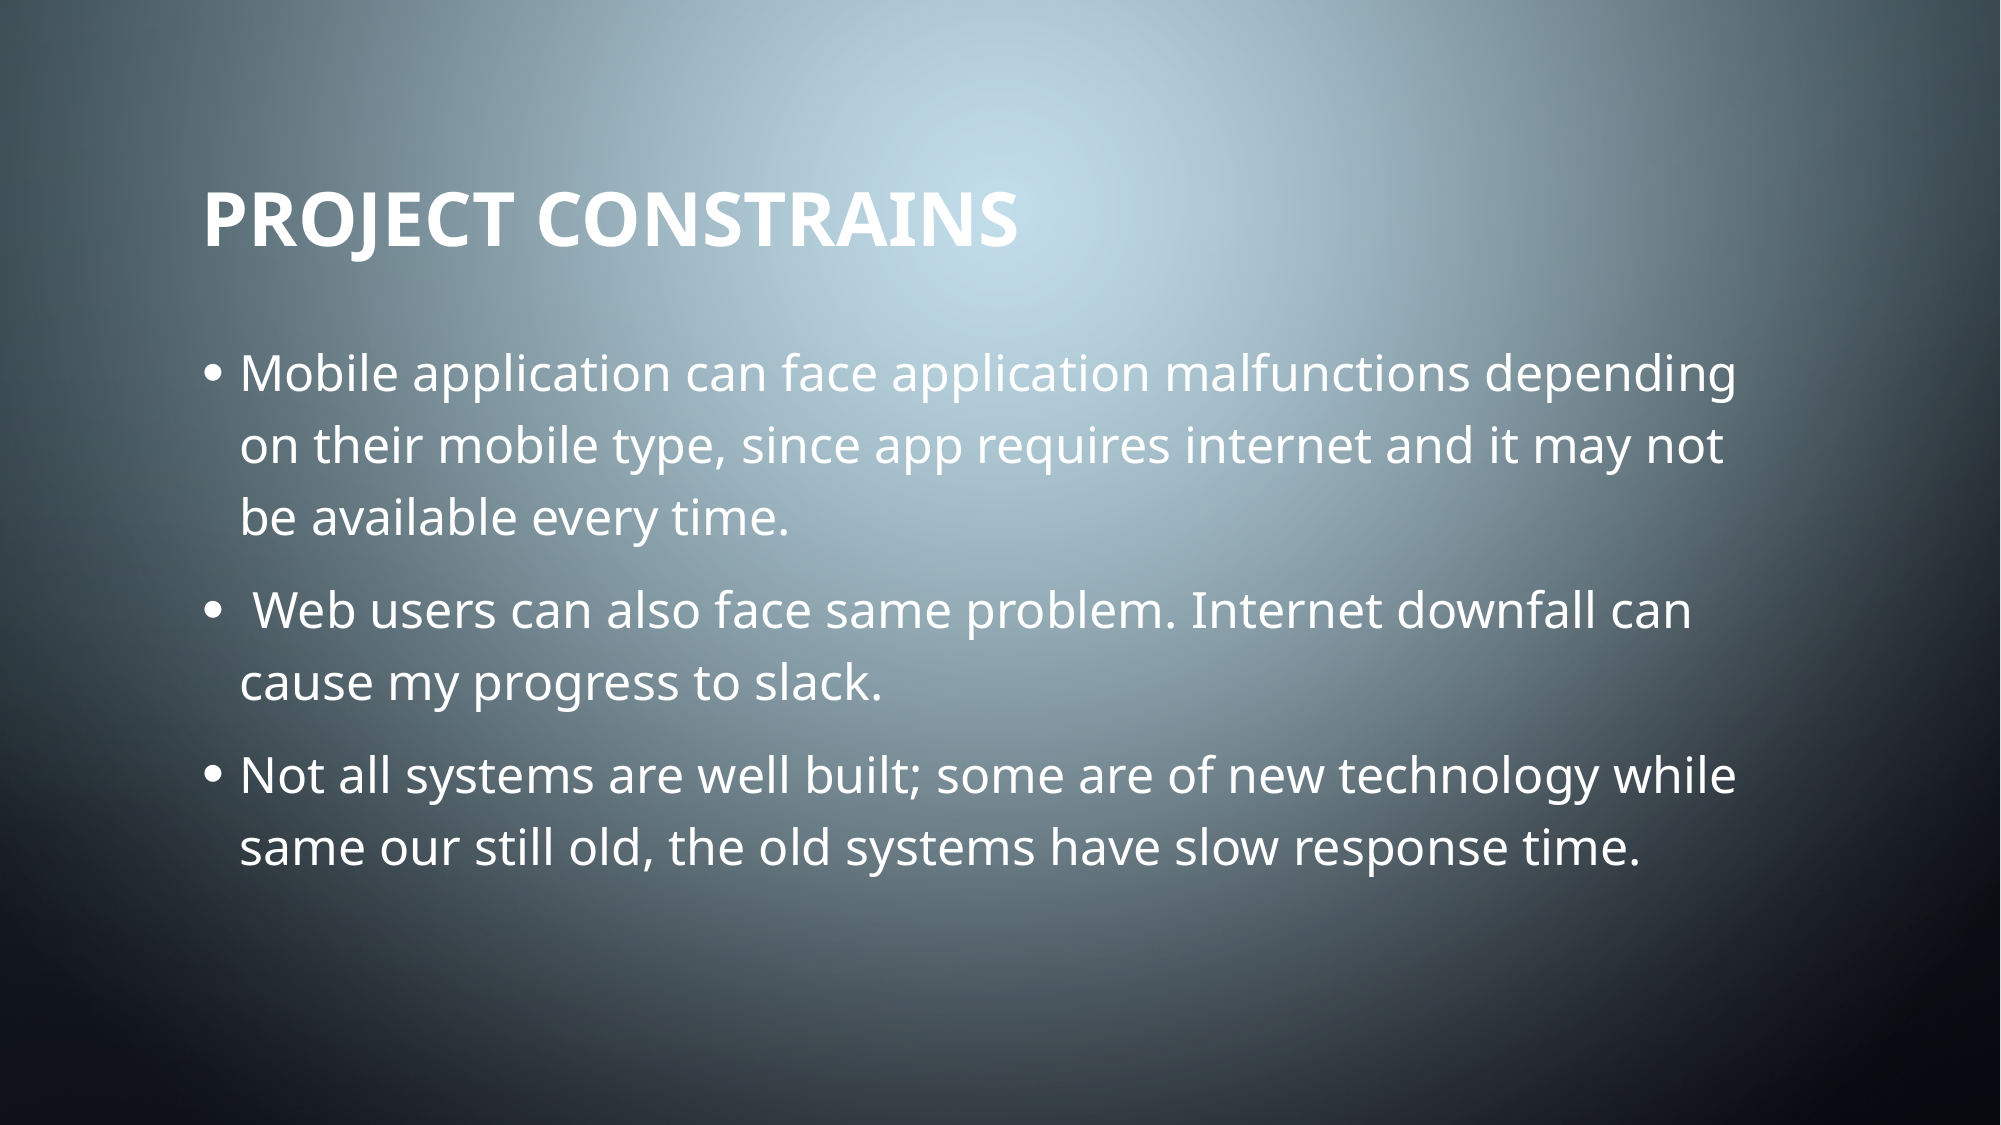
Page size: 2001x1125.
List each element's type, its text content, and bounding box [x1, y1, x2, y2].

picture [0, 0, 2001, 1125]
text_box Mobile application can face application malfunctions depending on their mobile type, since app requires internet and it may not be available every time. Web users can also face same problem. Internet downfall can cause my progress to slack. Not all systems are well built; some are of new technology while same our still old, the old systems have slow response time. [187, 322, 1813, 904]
text_box project constrains [187, 101, 1813, 322]
